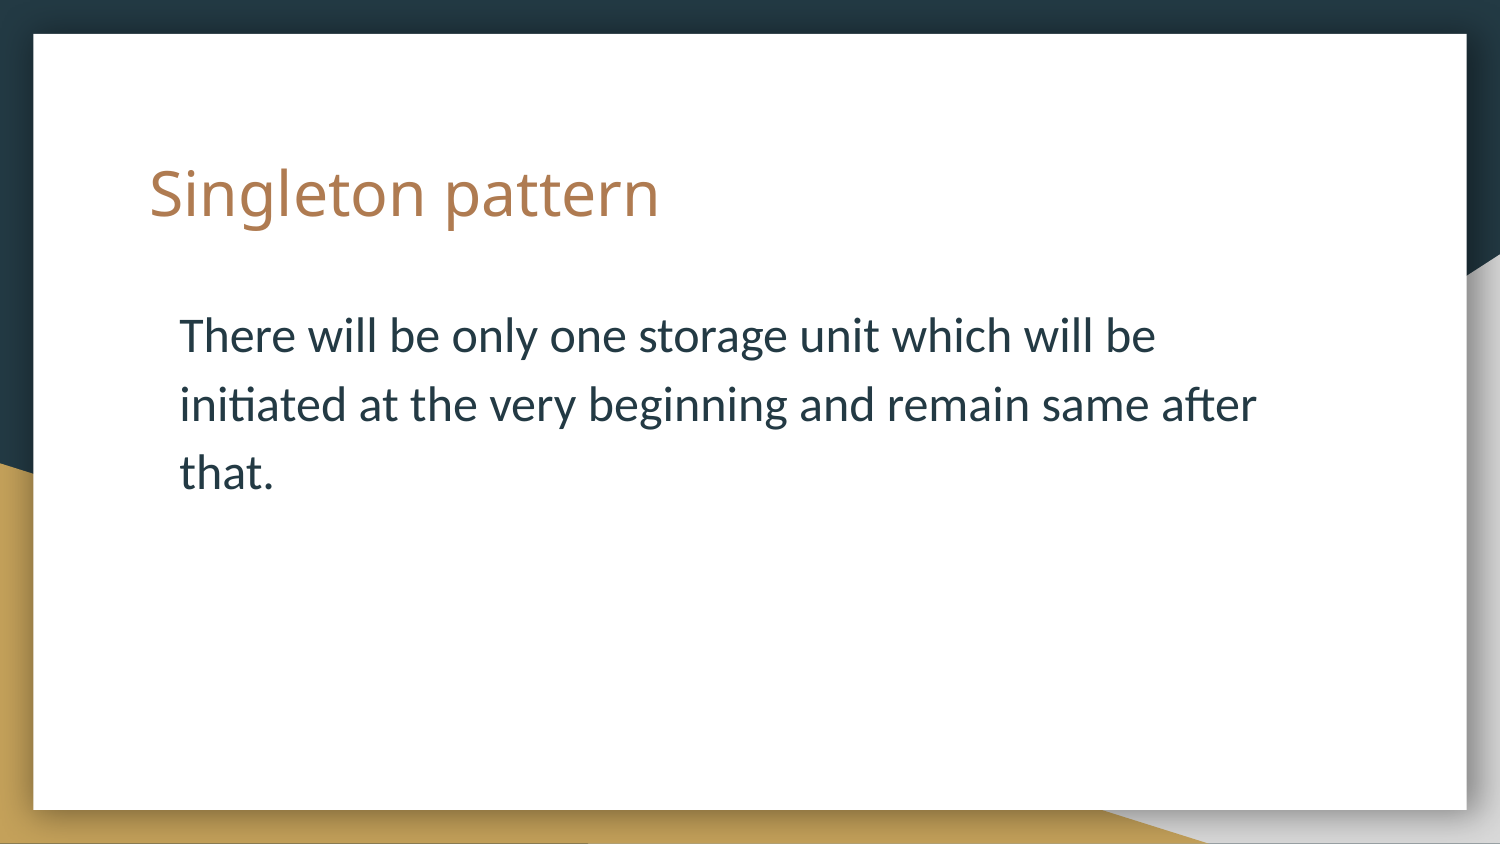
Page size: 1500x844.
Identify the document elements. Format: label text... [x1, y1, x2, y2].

list There will be only one storage unit which will be initiated at the very beginning and remain same after that. [164, 278, 1318, 695]
title Singleton pattern [134, 138, 1366, 296]
